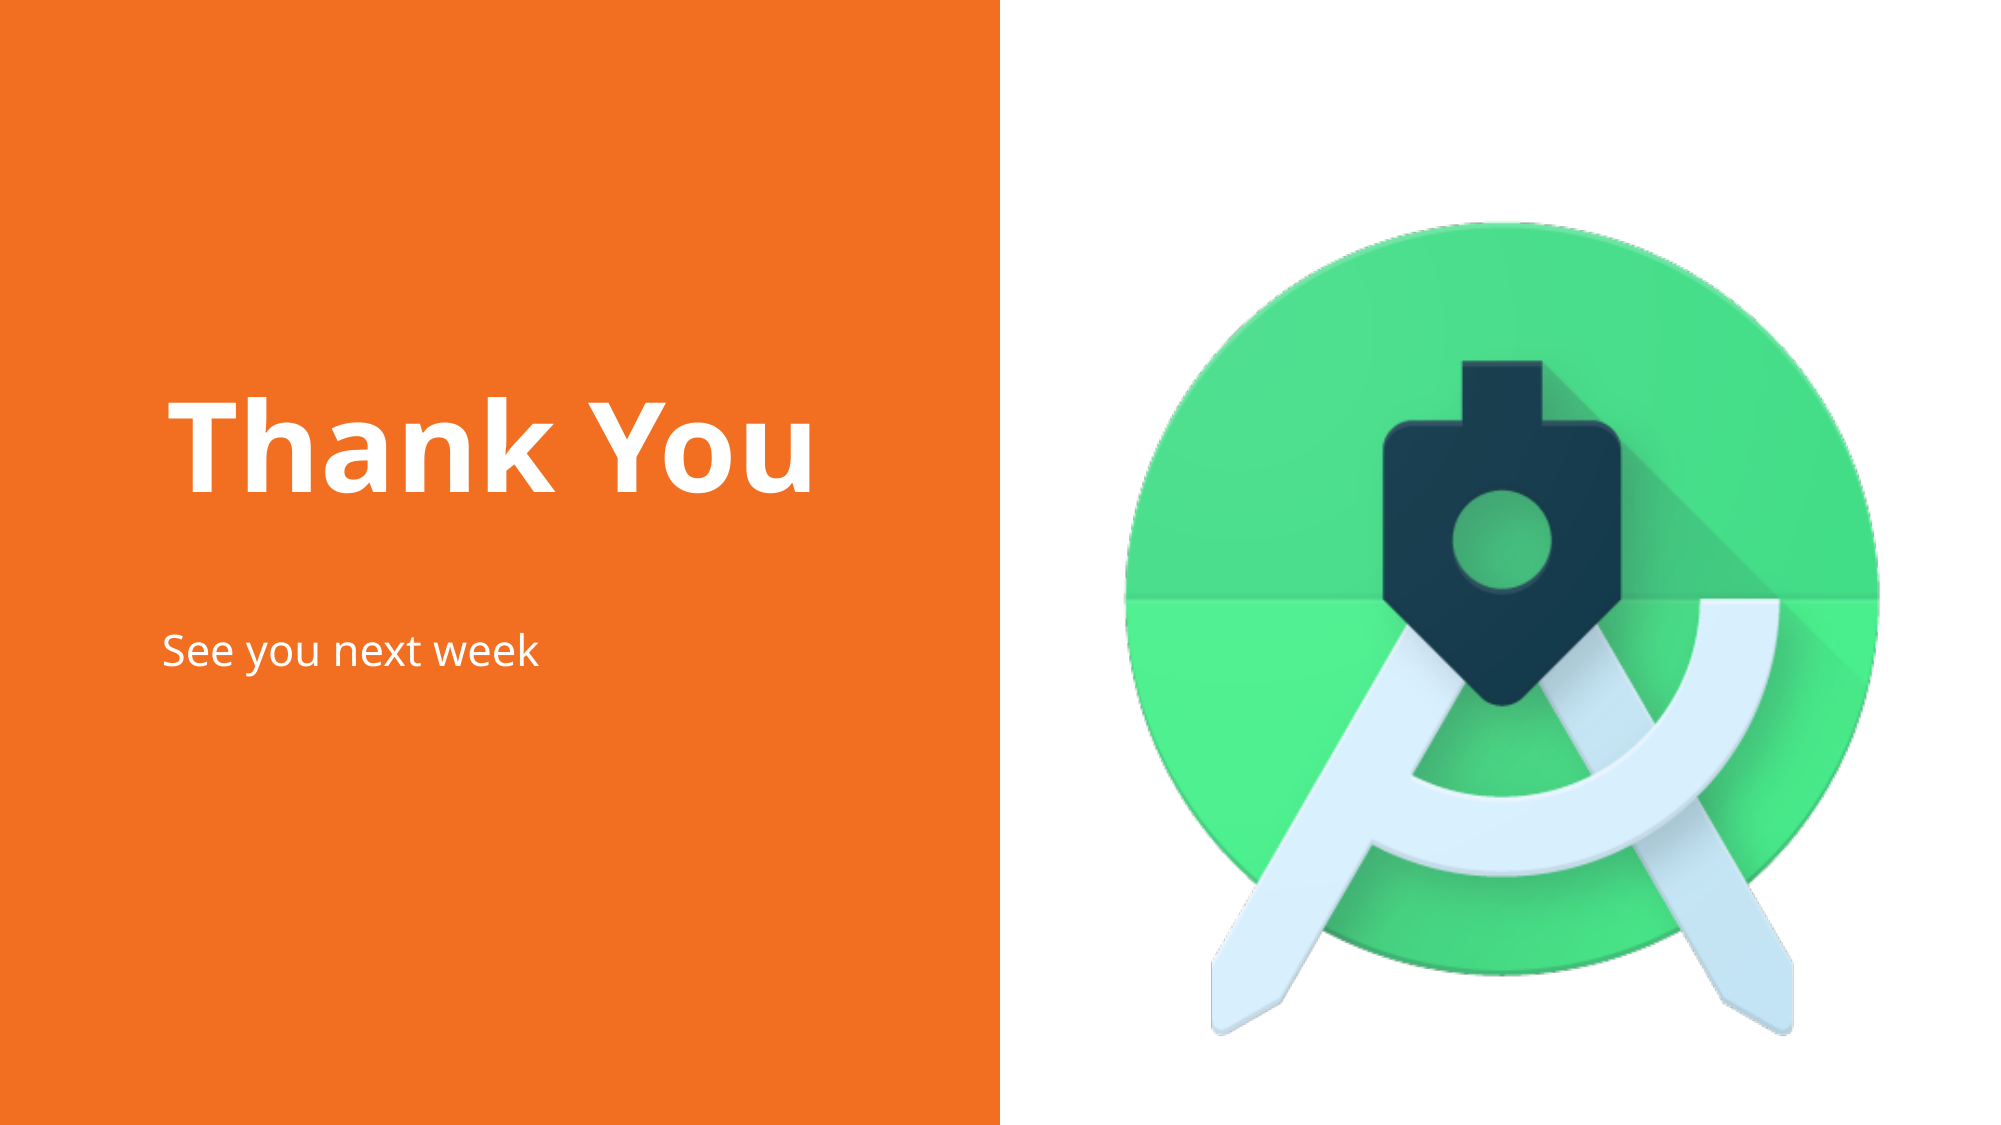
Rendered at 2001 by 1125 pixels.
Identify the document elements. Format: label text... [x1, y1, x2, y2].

list See you next week [146, 621, 864, 684]
picture [1026, 123, 1980, 1075]
title Thank You [151, 334, 858, 552]
